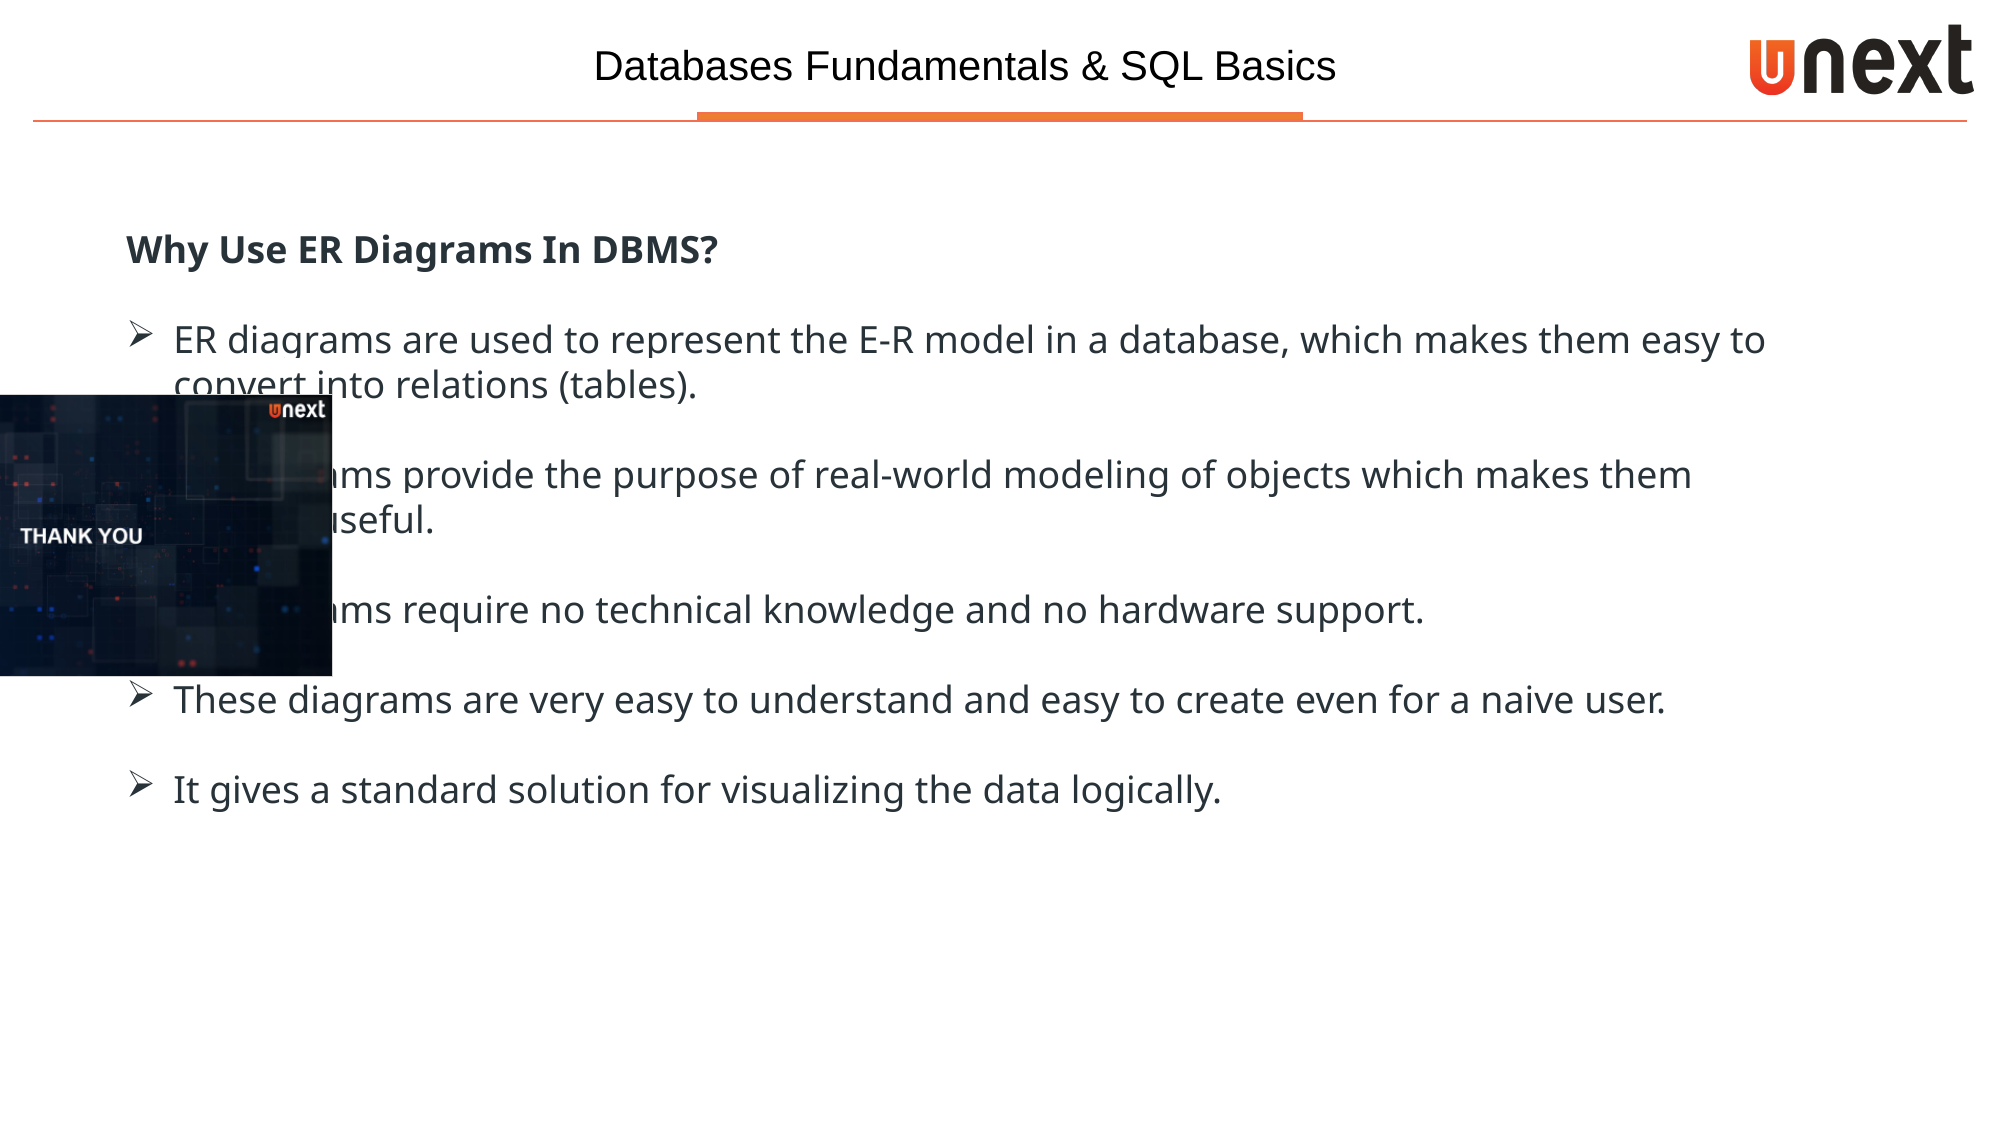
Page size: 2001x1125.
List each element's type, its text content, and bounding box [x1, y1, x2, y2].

picture [0, 395, 332, 676]
picture [1734, 12, 1989, 110]
text_box Why Use ER Diagrams In DBMS? ER diagrams are used to represent the E-R model in a database, which makes them easy to convert into relations (tables). ER diagrams provide the purpose of real-world modeling of objects which makes them intently useful. ER diagrams require no technical knowledge and no hardware support. These diagrams are very easy to understand and easy to create even for a naive user. It gives a standard solution for visualizing the data logically. [111, 218, 1825, 953]
